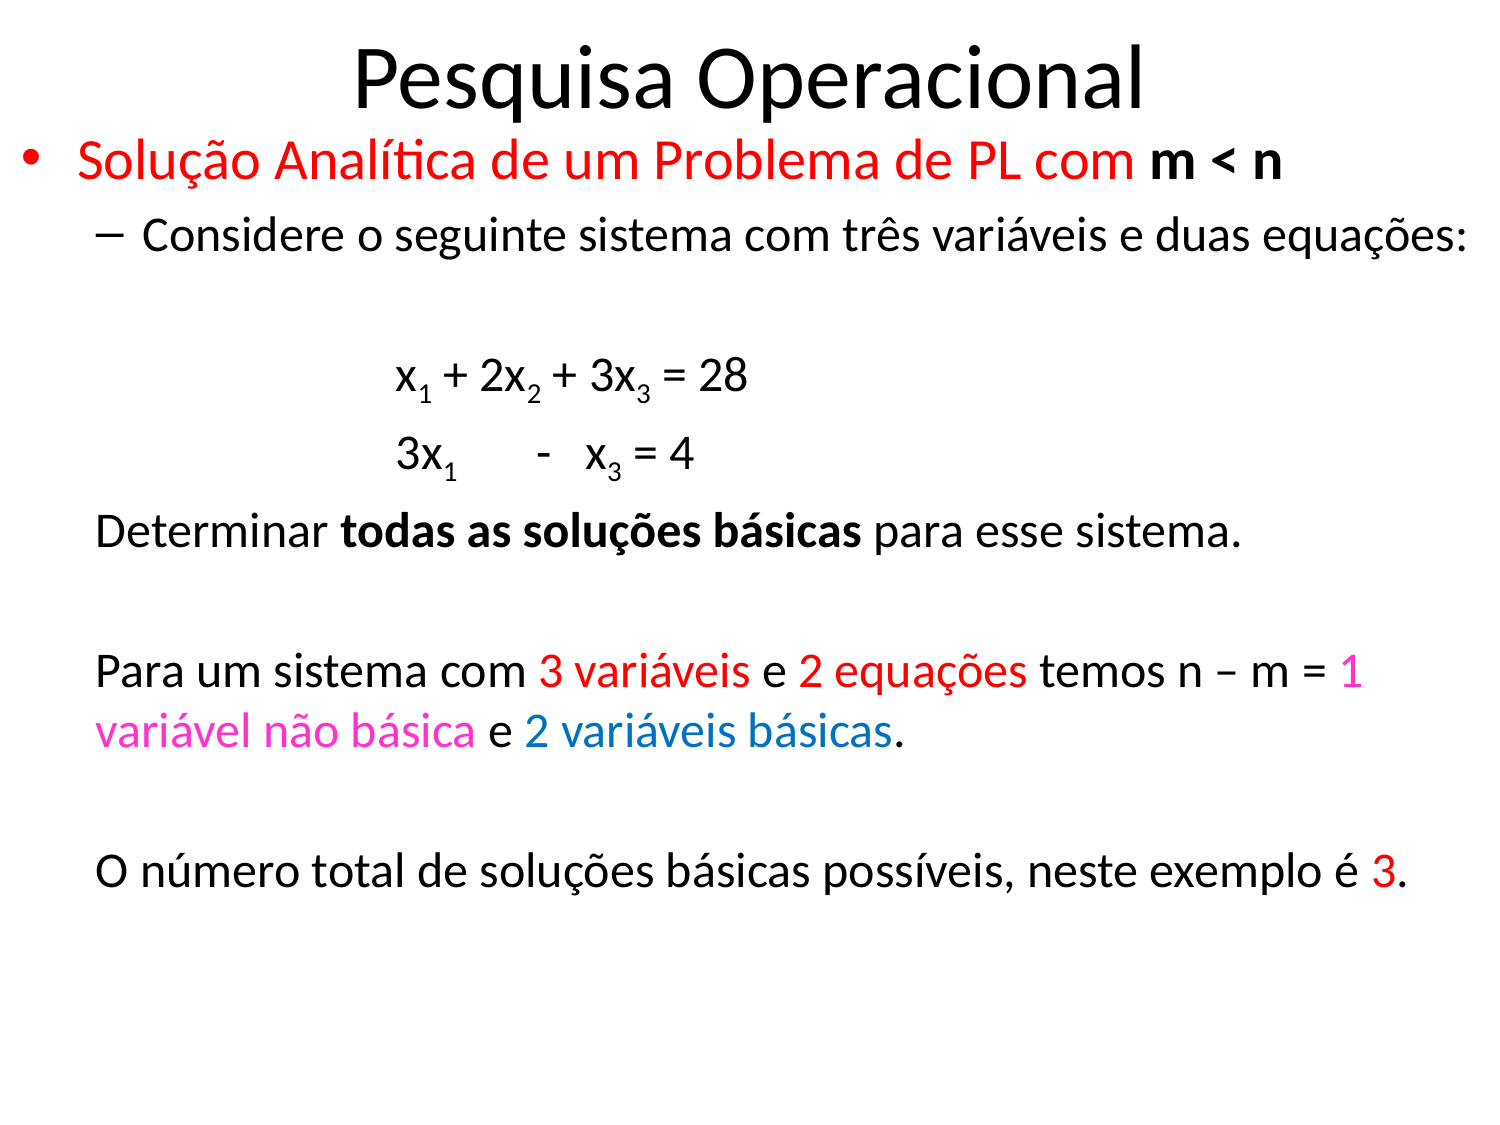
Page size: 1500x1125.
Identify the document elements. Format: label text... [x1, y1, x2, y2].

list Solução Analítica de um Problema de PL com m < n Considere o seguinte sistema com três variáveis e duas equações: x1 + 2x2 + 3x3 = 28 3x1 - x3 = 4 Determinar todas as soluções básicas para esse sistema. Para um sistema com 3 variáveis e 2 equações temos n – m = 1 variável não básica e 2 variáveis básicas. O número total de soluções básicas possíveis, neste exemplo é 3. [5, 113, 1489, 1125]
title Pesquisa Operacional [75, 7, 1425, 113]
